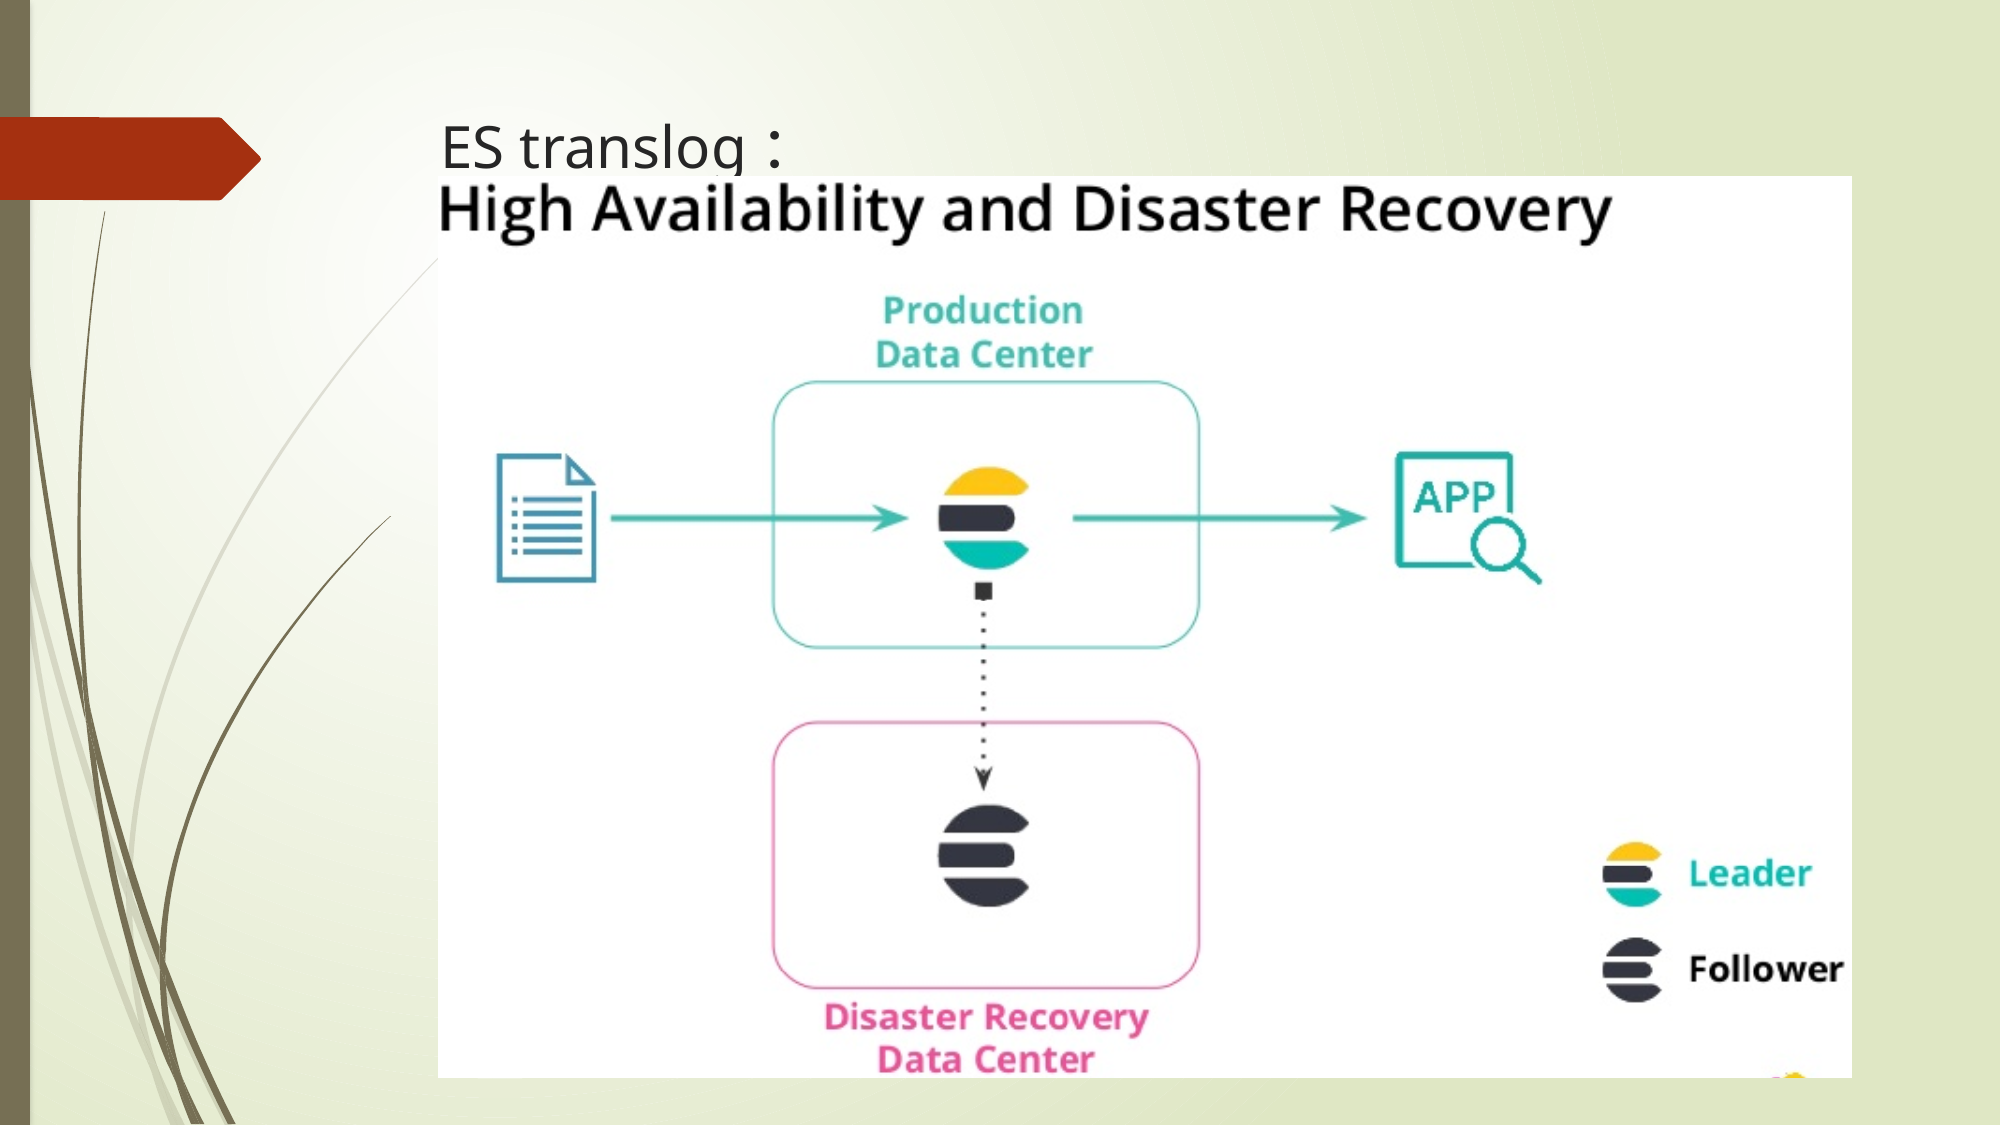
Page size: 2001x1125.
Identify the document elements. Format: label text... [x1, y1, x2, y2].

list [438, 176, 1852, 1078]
title ES translog： [425, 102, 1888, 313]
